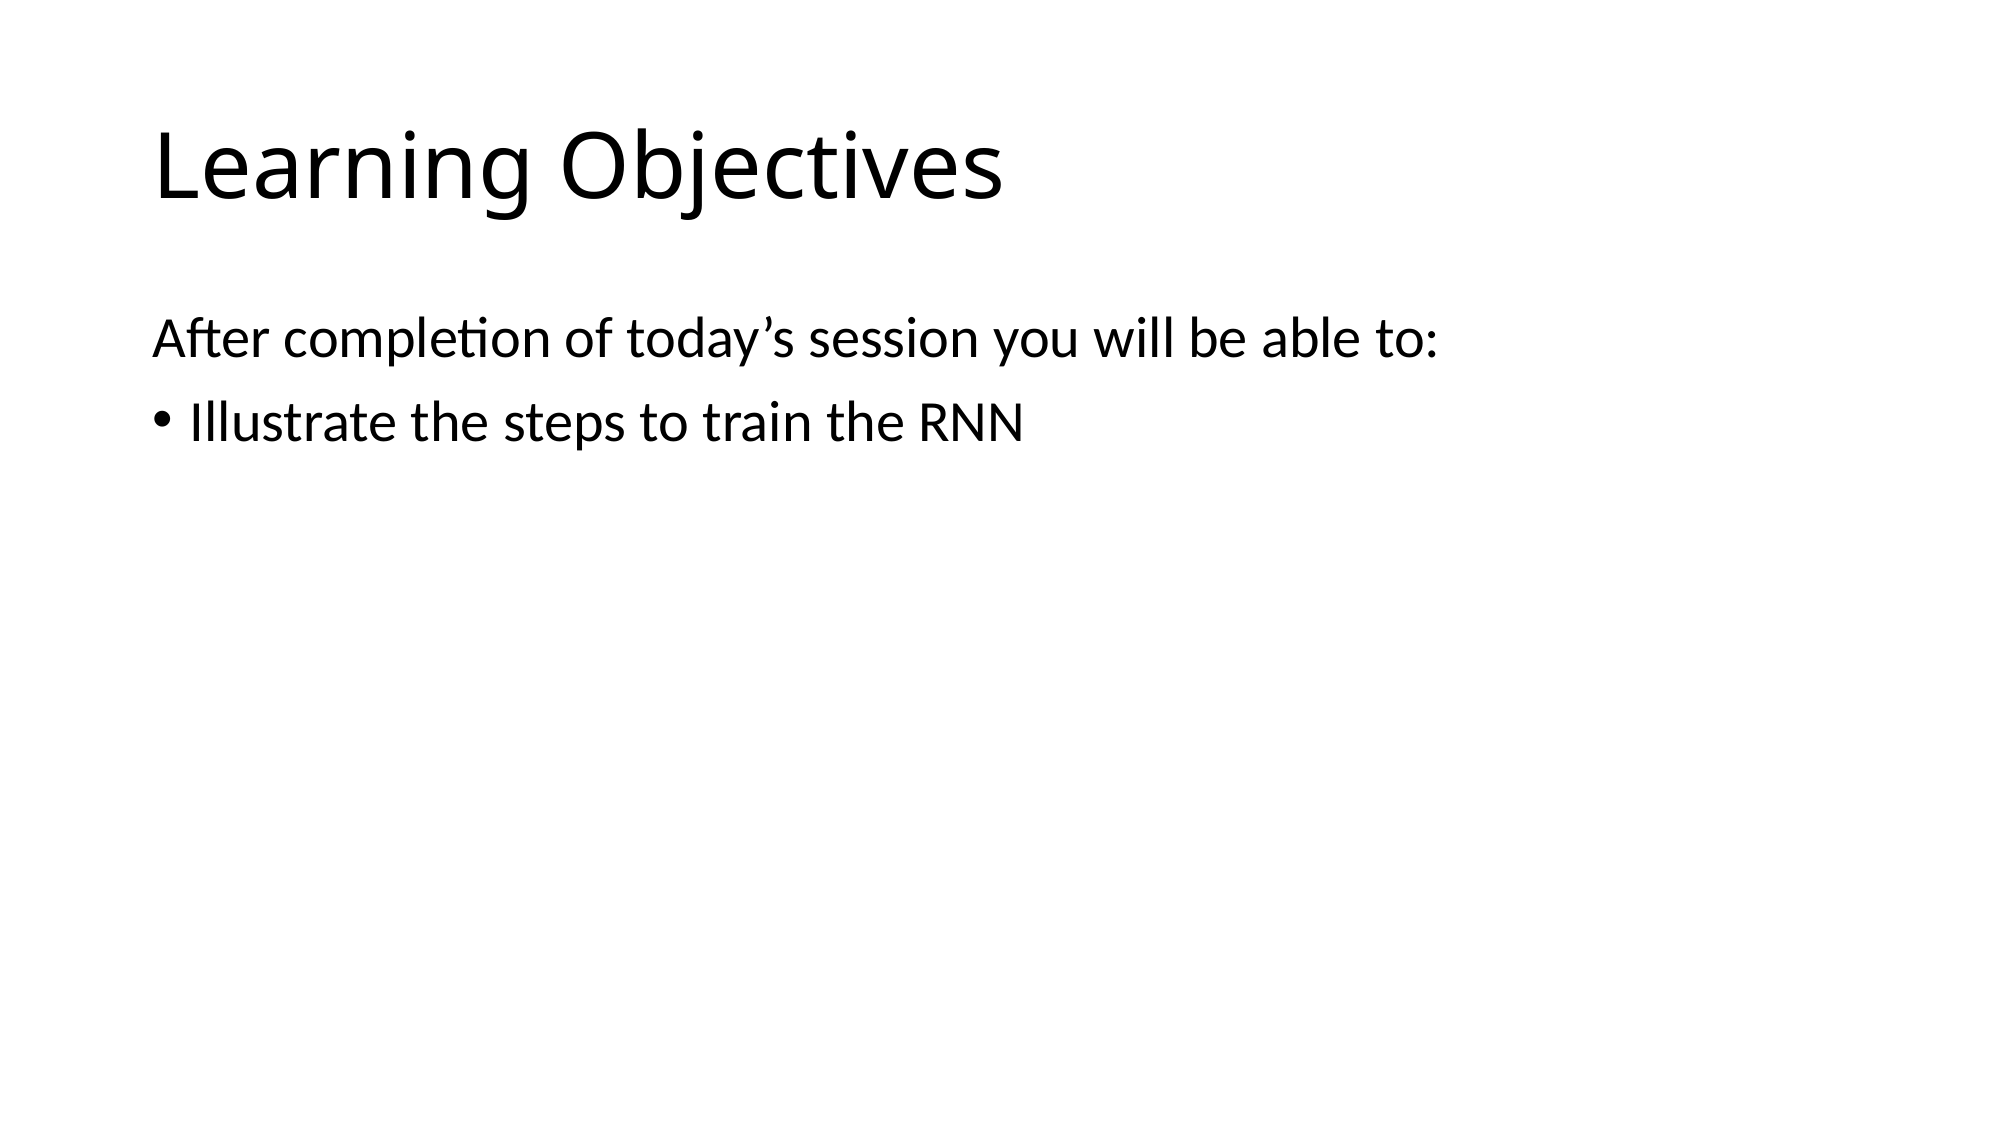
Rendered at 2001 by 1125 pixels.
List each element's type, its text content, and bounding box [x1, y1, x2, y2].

title Learning Objectives [137, 59, 1863, 278]
list After completion of today’s session you will be able to: Illustrate the steps to train the RNN [137, 299, 1863, 1014]
